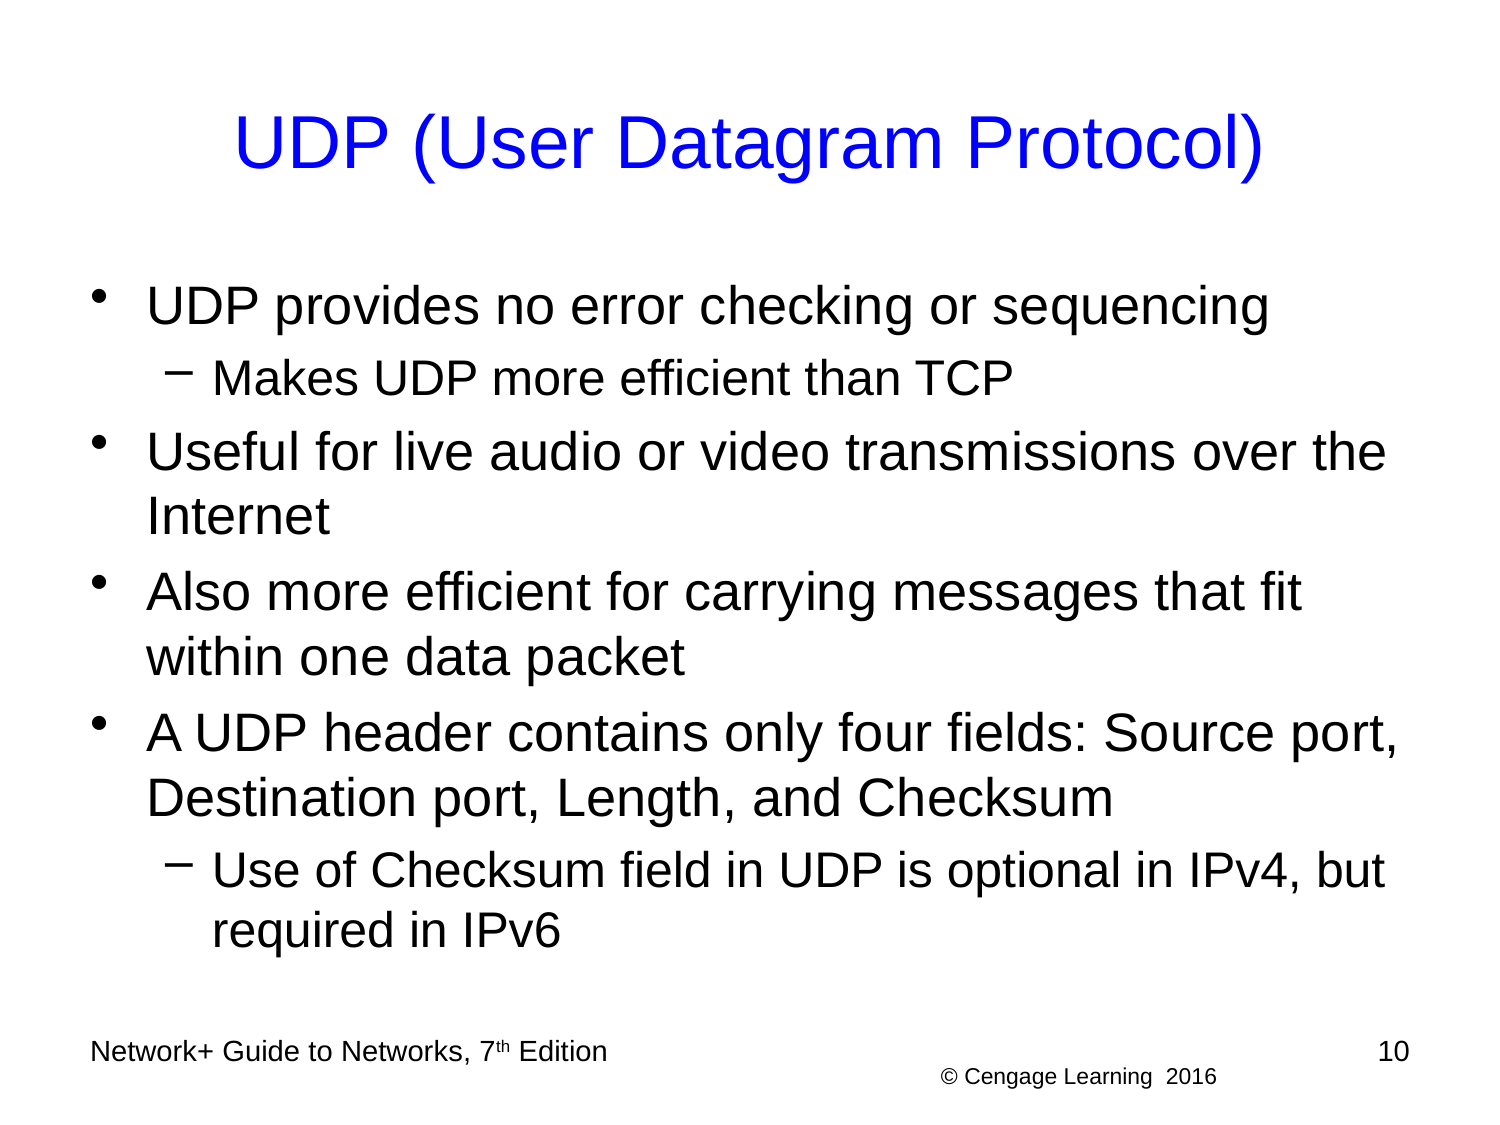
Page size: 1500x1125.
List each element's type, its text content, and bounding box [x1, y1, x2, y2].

list UDP provides no error checking or sequencing Makes UDP more efficient than TCP Useful for live audio or video transmissions over the Internet Also more efficient for carrying messages that fit within one data packet A UDP header contains only four fields: Source port, Destination port, Length, and Checksum Use of Checksum field in UDP is optional in IPv4, but required in IPv6 [75, 262, 1425, 1005]
slide_number 10 [1312, 1024, 1426, 1103]
footer Network+ Guide to Networks, 7th Edition [74, 1024, 713, 1103]
title UDP (User Datagram Protocol) [75, 45, 1425, 233]
